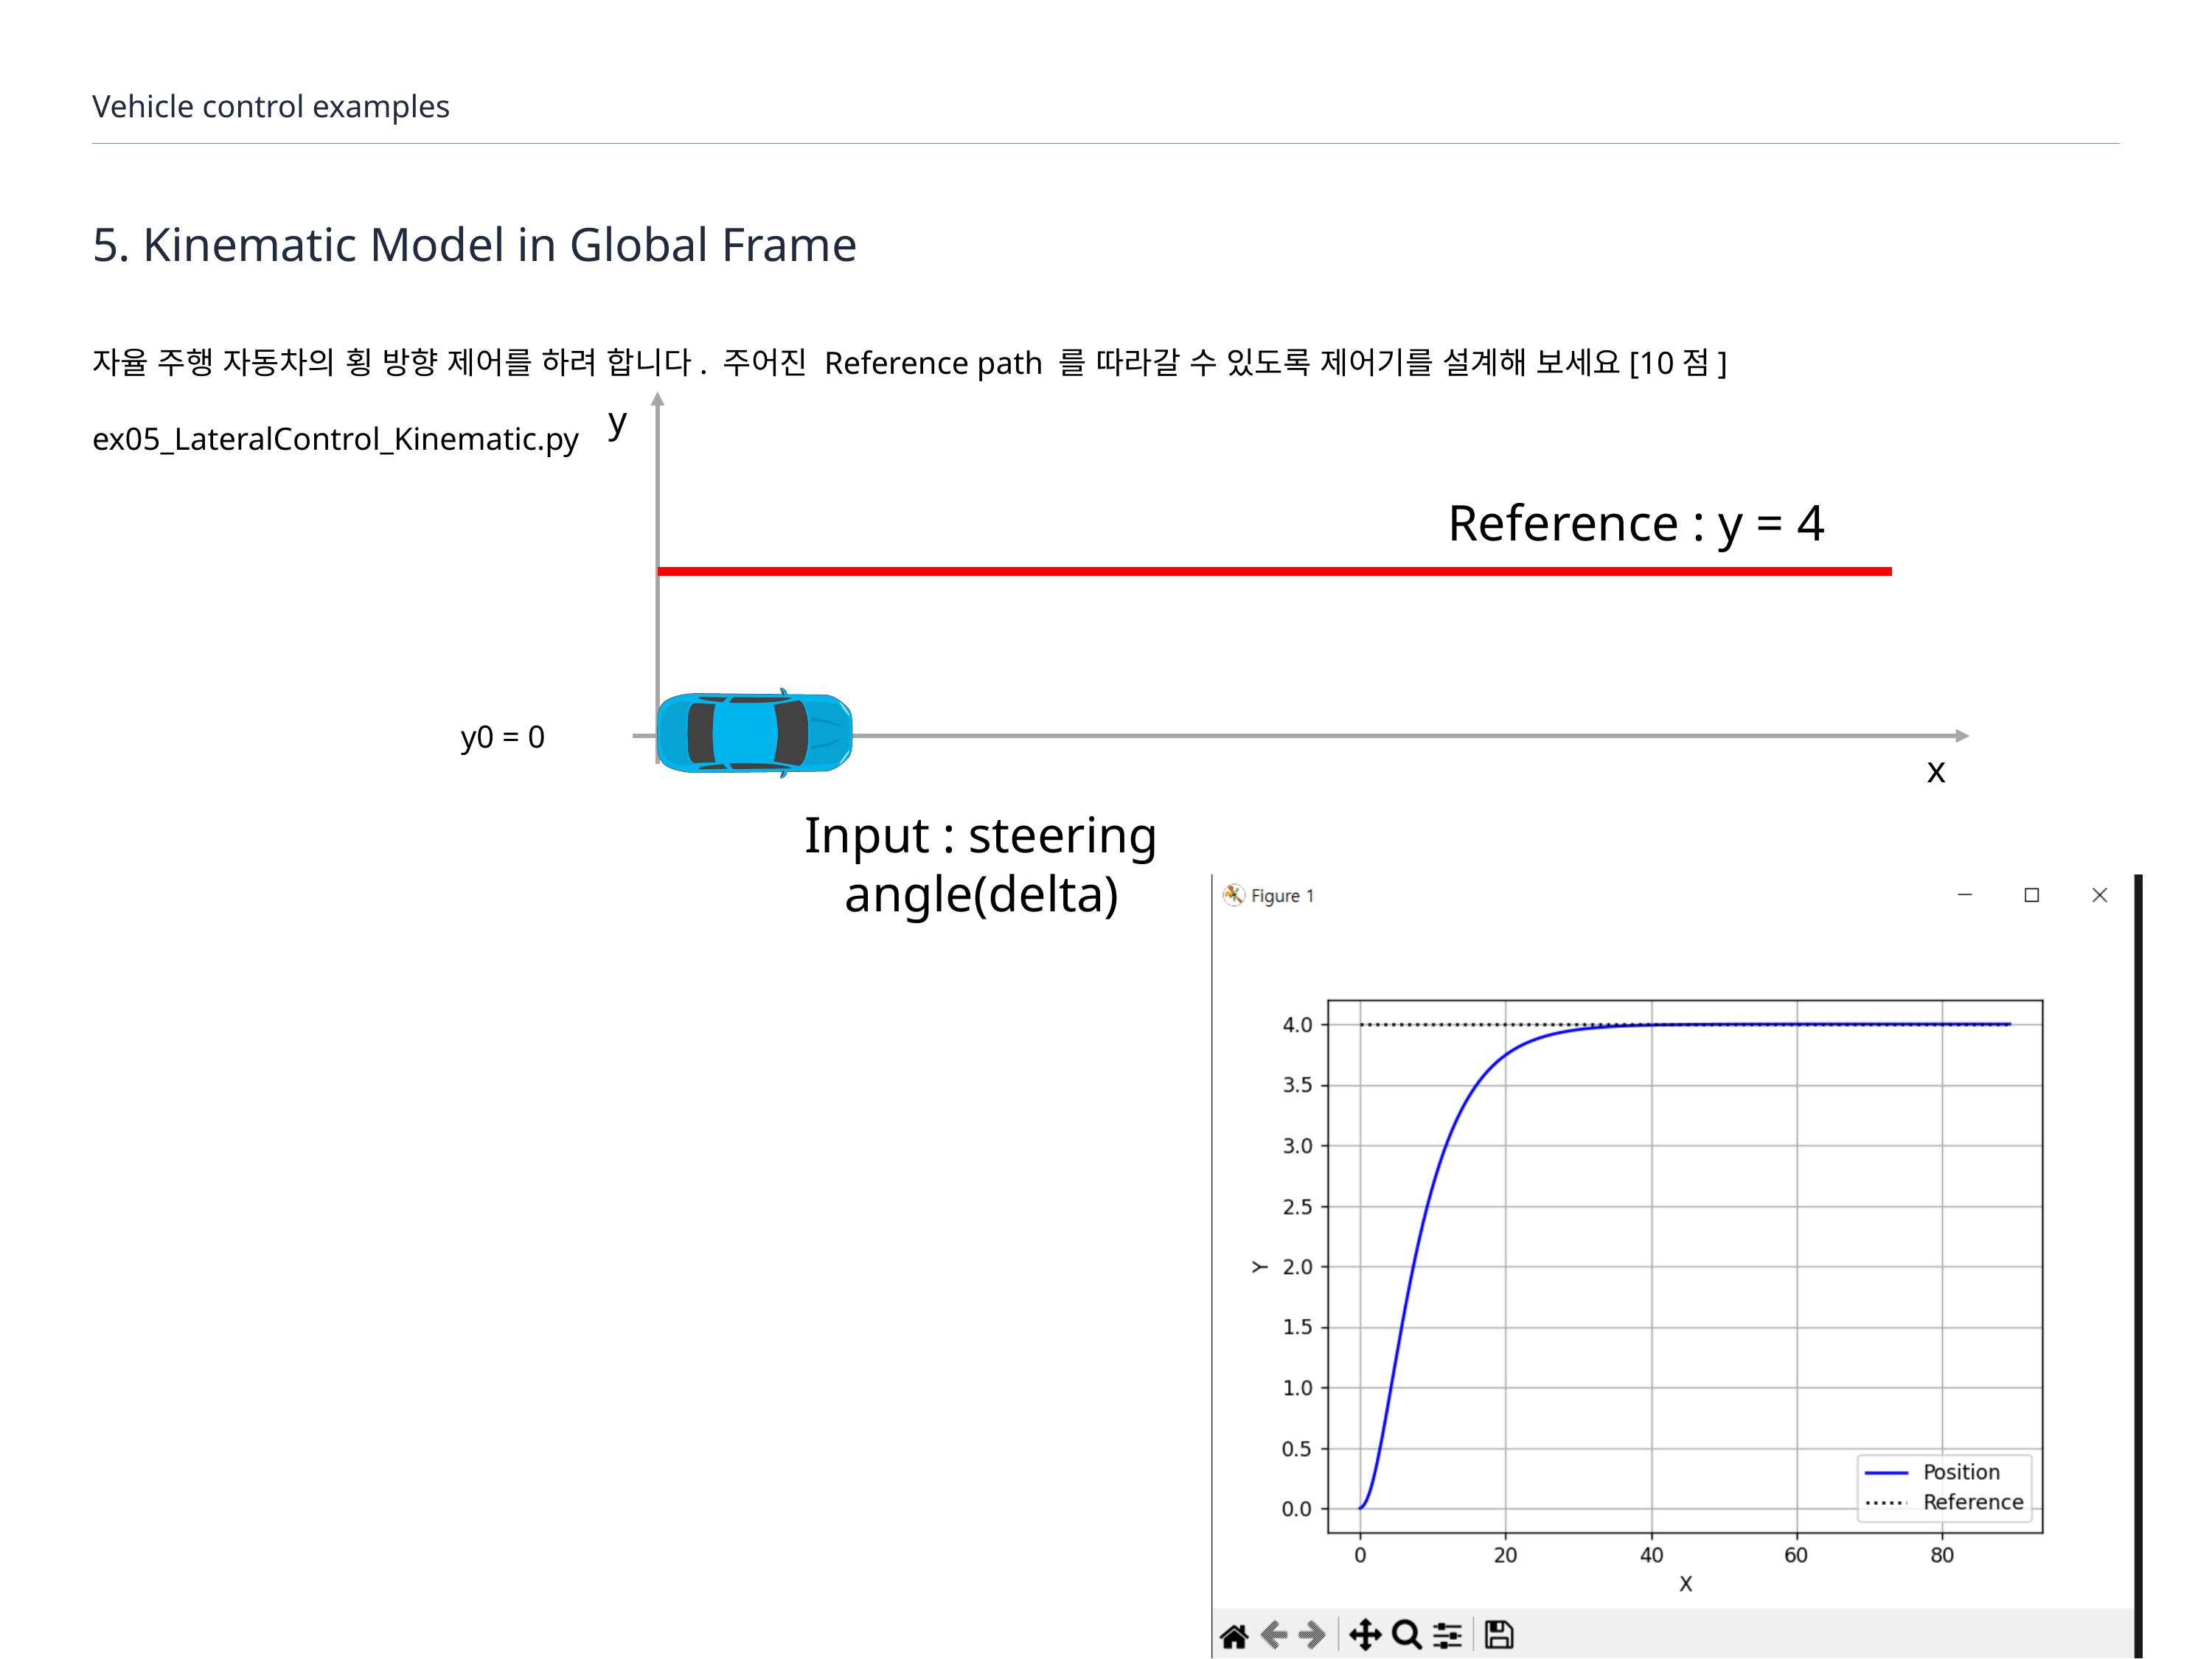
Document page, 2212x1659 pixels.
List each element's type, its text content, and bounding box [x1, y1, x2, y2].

picture [1211, 874, 2143, 1659]
title 5. Kinematic Model in Global Frame [91, 209, 2121, 283]
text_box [248, 386, 2002, 874]
list Vehicle control examples [91, 83, 1809, 132]
list 자율 주행 자동차의 횡 방향 제어를 하려 합니다. 주어진 Reference path 를 따라갈 수 있도록 제어기를 설계해 보세요[10점] ex05_LateralControl_Kinematic.py [91, 324, 2121, 529]
